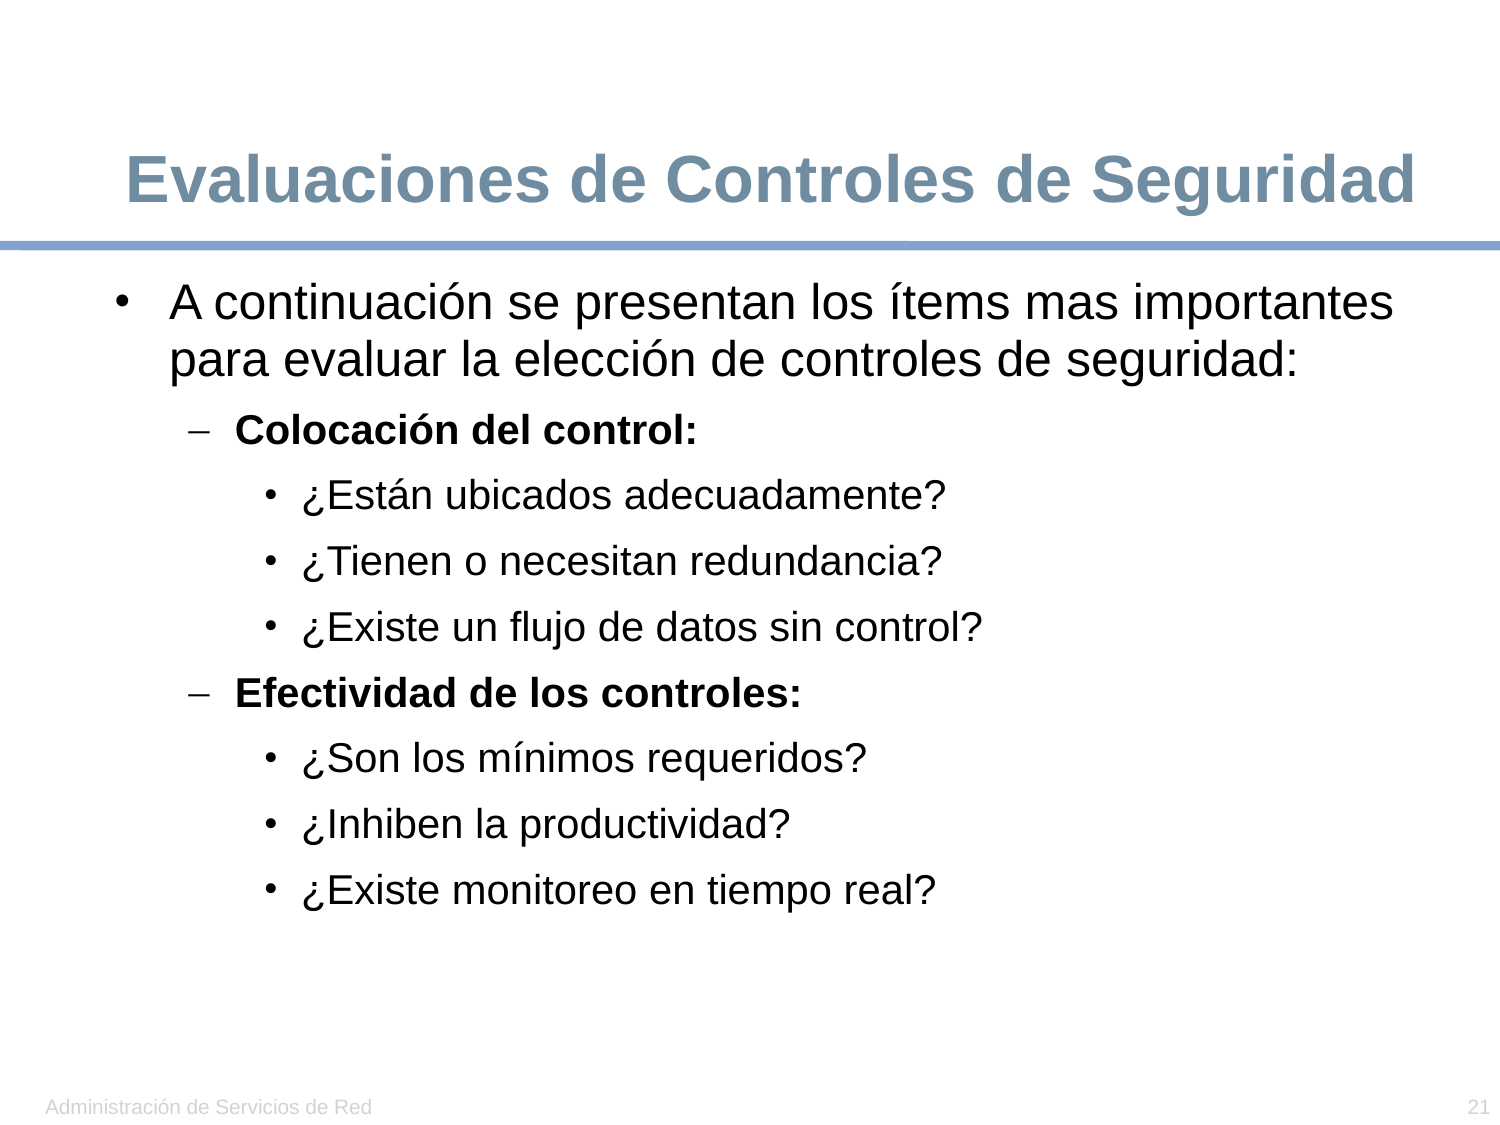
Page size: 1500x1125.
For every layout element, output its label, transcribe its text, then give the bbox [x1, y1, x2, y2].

list A continuación se presentan los ítems mas importantes para evaluar la elección de controles de seguridad: Colocación del control: ¿Están ubicados adecuadamente? ¿Tienen o necesitan redundancia? ¿Existe un flujo de datos sin control? Efectividad de los controles: ¿Son los mínimos requeridos? ¿Inhiben la productividad? ¿Existe monitoreo en tiempo real? [100, 266, 1432, 863]
title Evaluaciones de Controles de Seguridad [111, 66, 1446, 224]
